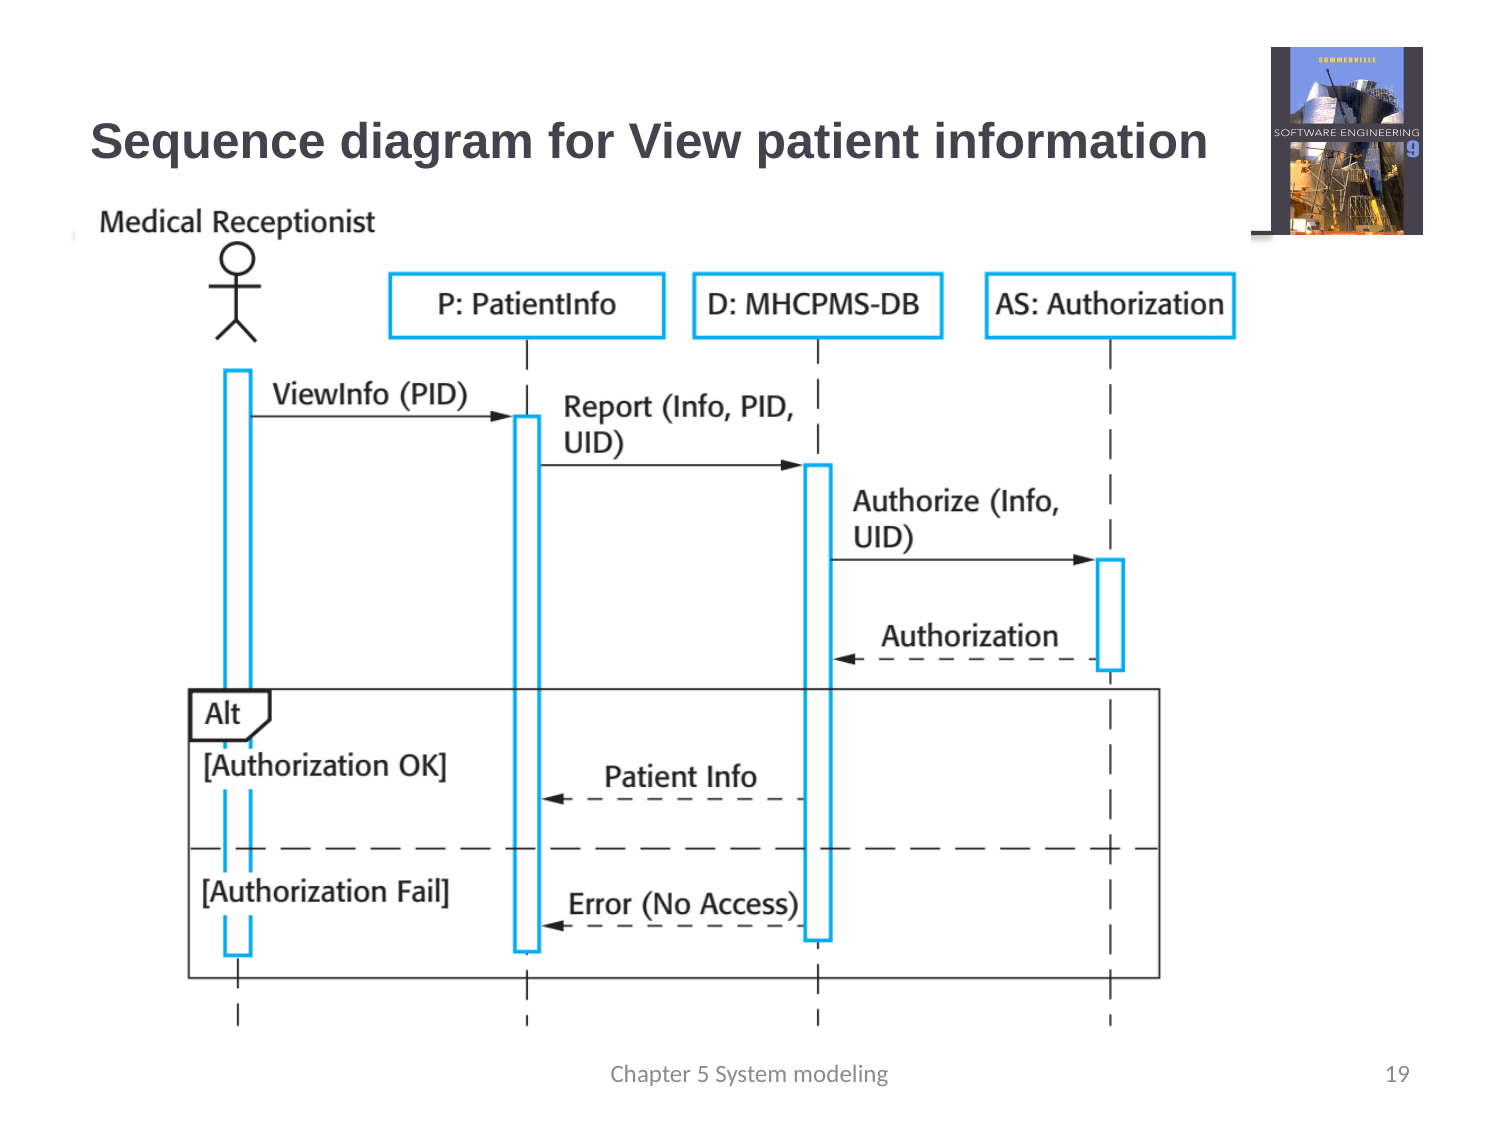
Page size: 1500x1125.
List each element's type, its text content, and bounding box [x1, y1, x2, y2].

footer Chapter 5 System modeling [512, 1055, 988, 1103]
title Sequence diagram for View patient information [74, 44, 1272, 233]
slide_number 19 [1074, 1042, 1425, 1103]
picture [74, 185, 1311, 1047]
picture [1272, 47, 1423, 235]
